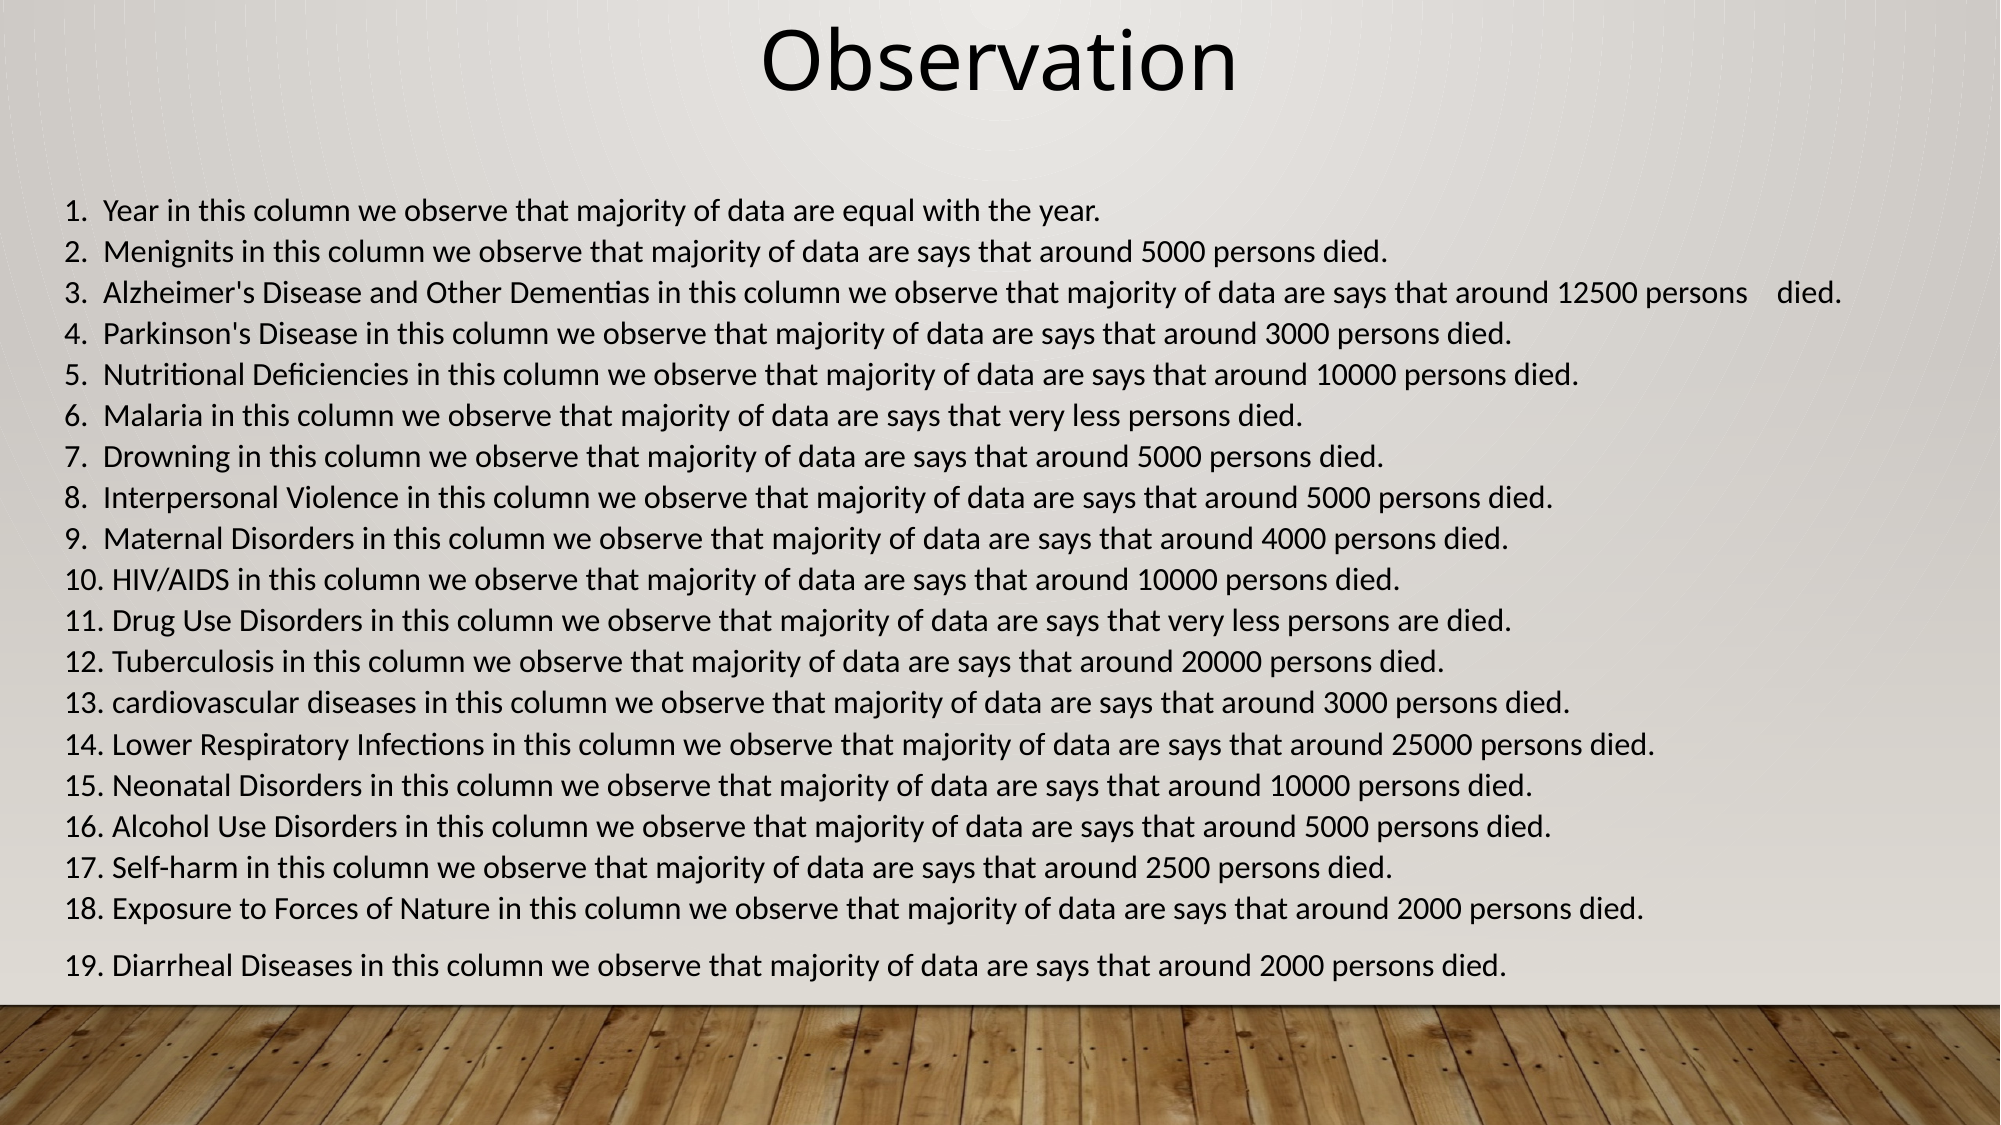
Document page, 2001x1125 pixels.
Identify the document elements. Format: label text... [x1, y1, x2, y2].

picture [0, 1005, 2000, 1125]
text_box 1. Year in this column we observe that majority of data are equal with the year. 2. Menignits in this column we observe that majority of data are says that around 5000 persons died. 3. Alzheimer's Disease and Other Dementias in this column we observe that majority of data are says that around 12500 persons died. 4. Parkinson's Disease in this column we observe that majority of data are says that around 3000 persons died. 5. Nutritional Deficiencies in this column we observe that majority of data are says that around 10000 persons died. 6. Malaria in this column we observe that majority of data are says that very less persons died. 7. Drowning in this column we observe that majority of data are says that around 5000 persons died. 8. Interpersonal Violence in this column we observe that majority of data are says that around 5000 persons died. 9. Maternal Disorders in this column we observe that majority of data are says that around 4000 persons died. 10. HIV/AIDS in this column we observe that majority of data are says that around 10000 persons died. 11. Drug Use Disorders in this column we observe that majority of data are says that very less persons are died. 12. Tuberculosis in this column we observe that majority of data are says that around 20000 persons died. 13. cardiovascular diseases in this column we observe that majority of data are says that around 3000 persons died. 14. Lower Respiratory Infections in this column we observe that majority of data are says that around 25000 persons died. 15. Neonatal Disorders in this column we observe that majority of data are says that around 10000 persons died. 16. Alcohol Use Disorders in this column we observe that majority of data are says that around 5000 persons died. 17. Self-harm in this column we observe that majority of data are says that around 2500 persons died. 18. Exposure to Forces of Nature in this column we observe that majority of data are says that around 2000 persons died. 19. Diarrheal Diseases in this column we observe that majority of data are says that around 2000 persons died. [0, 179, 1974, 1049]
text_box Observation [659, 0, 1341, 115]
